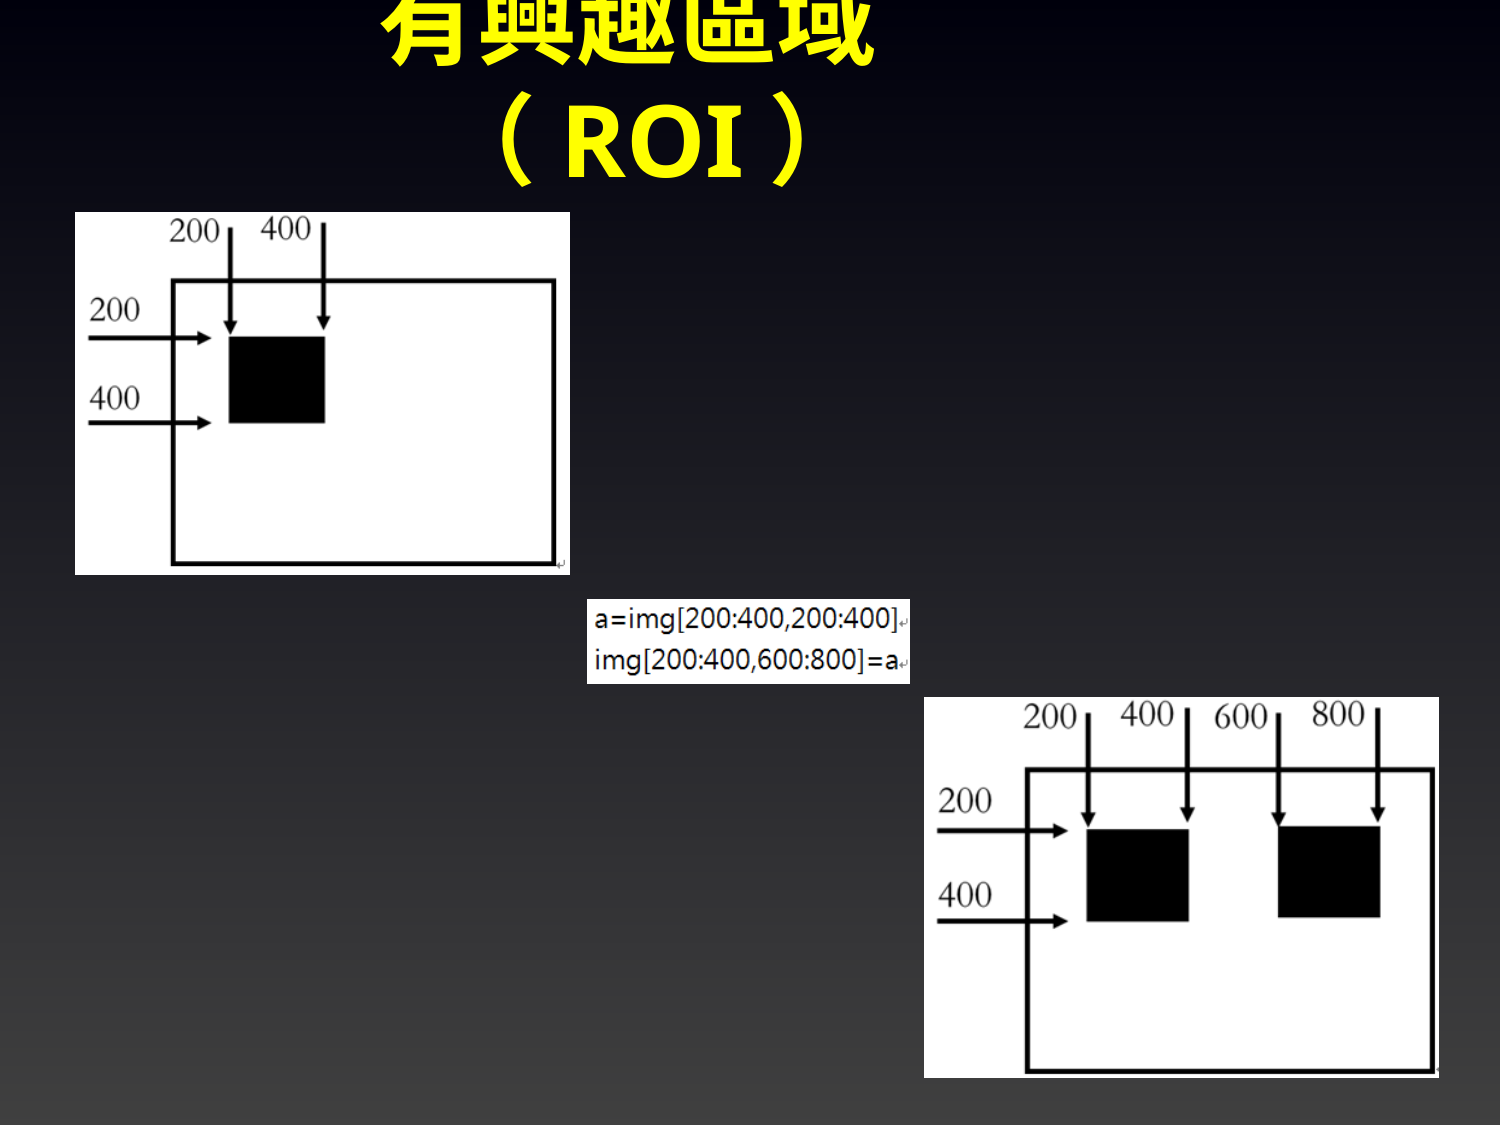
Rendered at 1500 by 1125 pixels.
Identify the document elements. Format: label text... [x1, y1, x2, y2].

picture [924, 696, 1439, 1079]
text_box 有興趣區域（ROI） [362, 49, 1275, 213]
picture [74, 212, 570, 576]
picture [587, 599, 910, 685]
